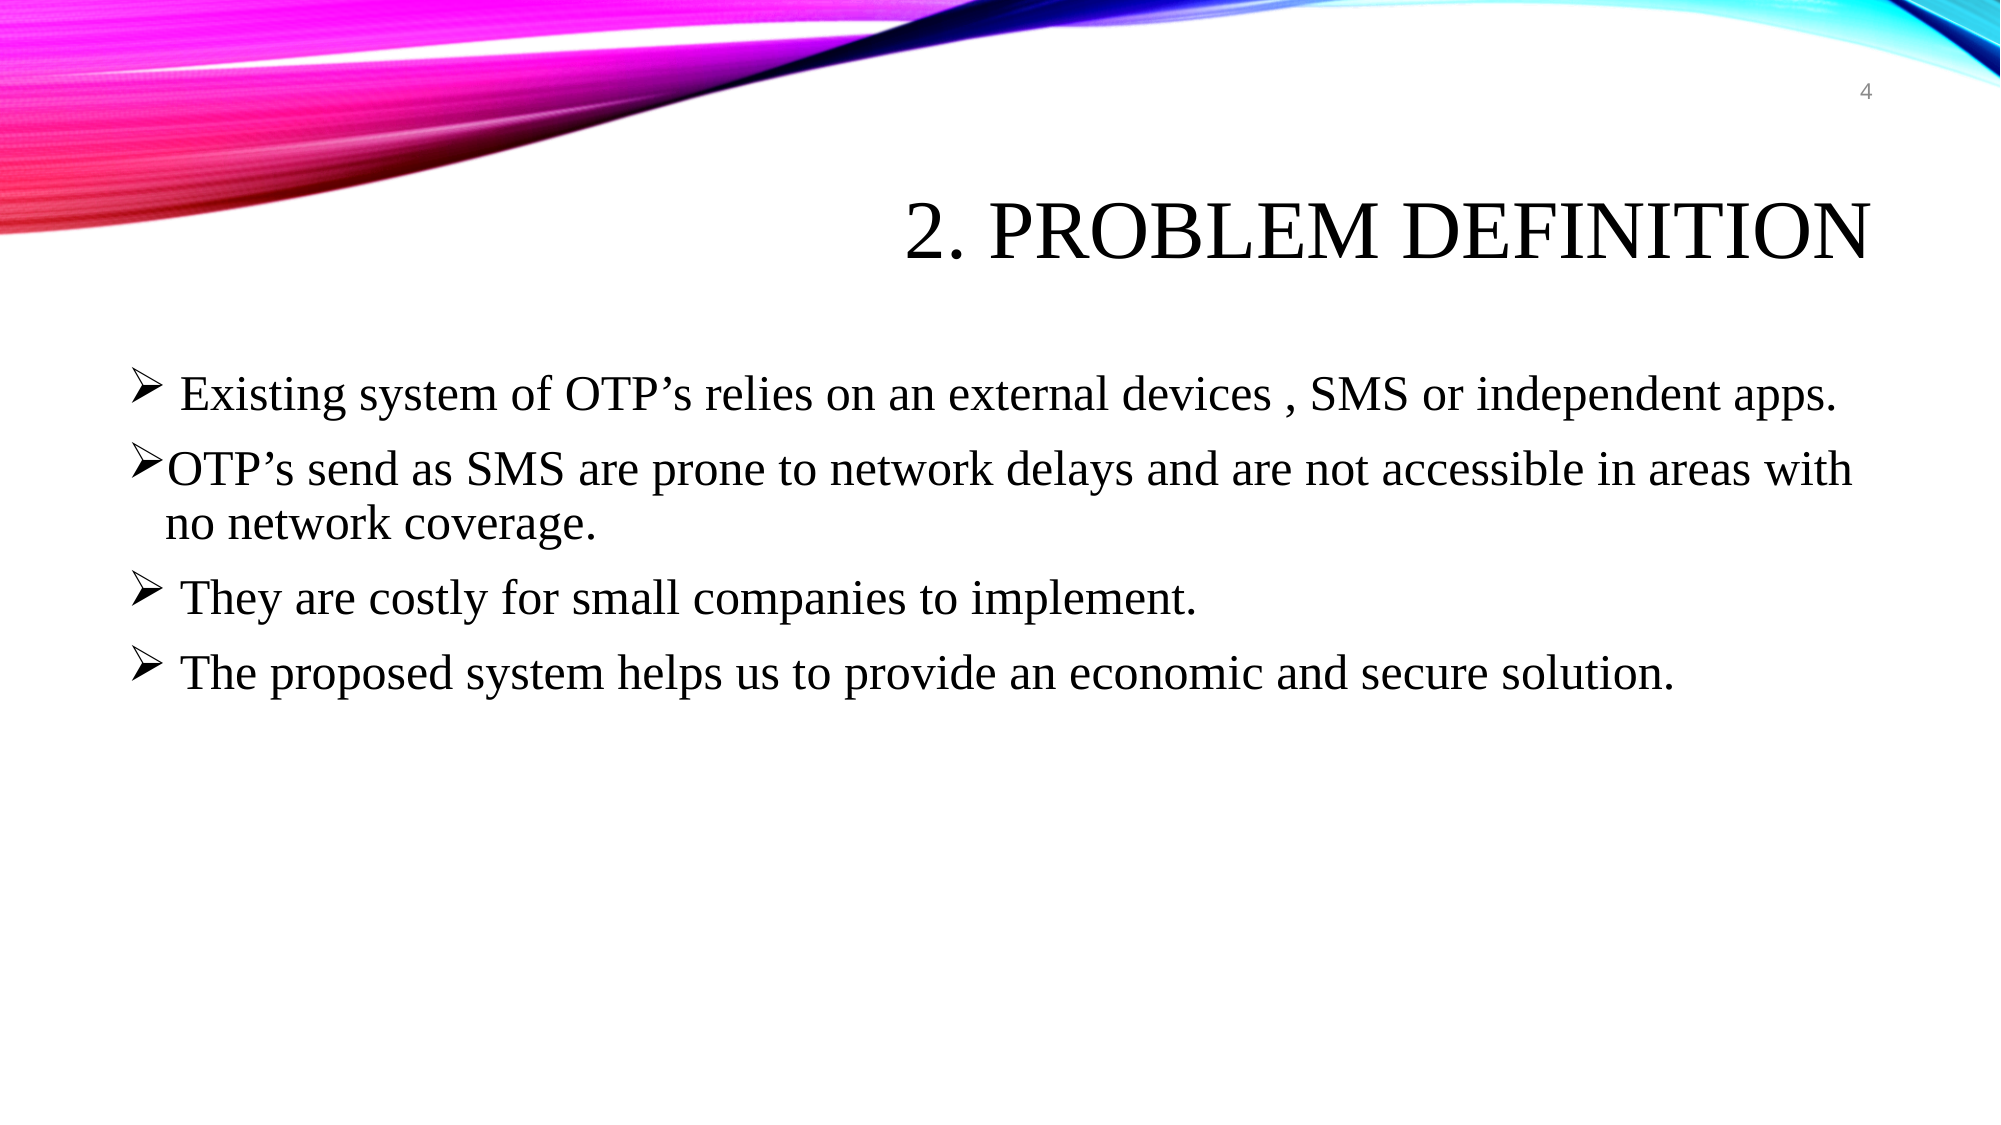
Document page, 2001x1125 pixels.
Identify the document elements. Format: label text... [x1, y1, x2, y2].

slide_number 4 [1437, 62, 1888, 123]
list Existing system of OTP’s relies on an external devices , SMS or independent apps. OTP’s send as SMS are prone to network delays and are not accessible in areas with no network coverage. They are costly for small companies to implement. The proposed system helps us to provide an economic and secure solution. [112, 360, 1888, 1021]
picture [1890, 0, 2000, 75]
picture [1910, 0, 2000, 45]
picture [0, 0, 2000, 237]
title 2. PROBLEM DEFINITION [474, 125, 1888, 338]
